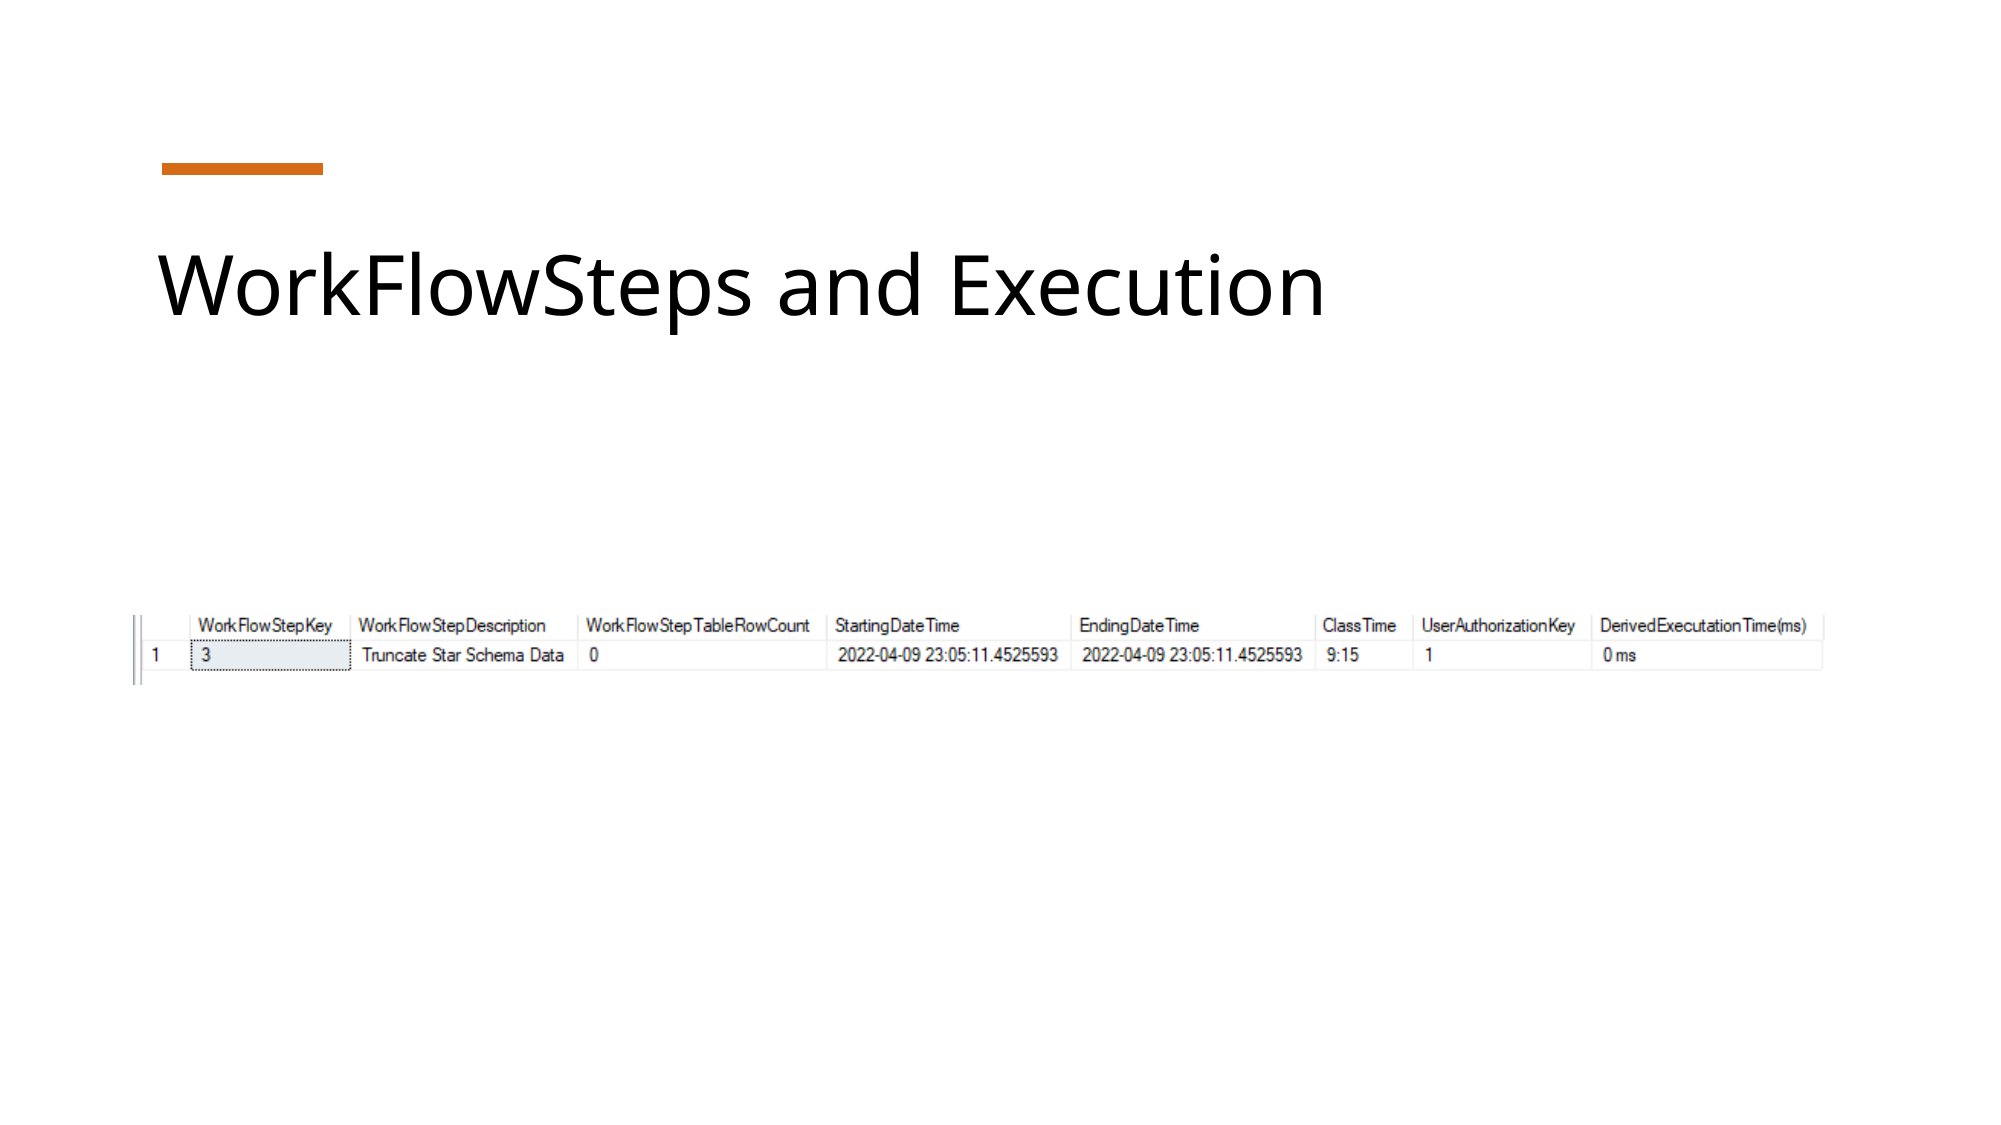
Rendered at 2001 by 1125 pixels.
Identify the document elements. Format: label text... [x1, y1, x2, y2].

title WorkFlowSteps and Execution [149, 224, 1851, 442]
picture [133, 615, 1834, 685]
